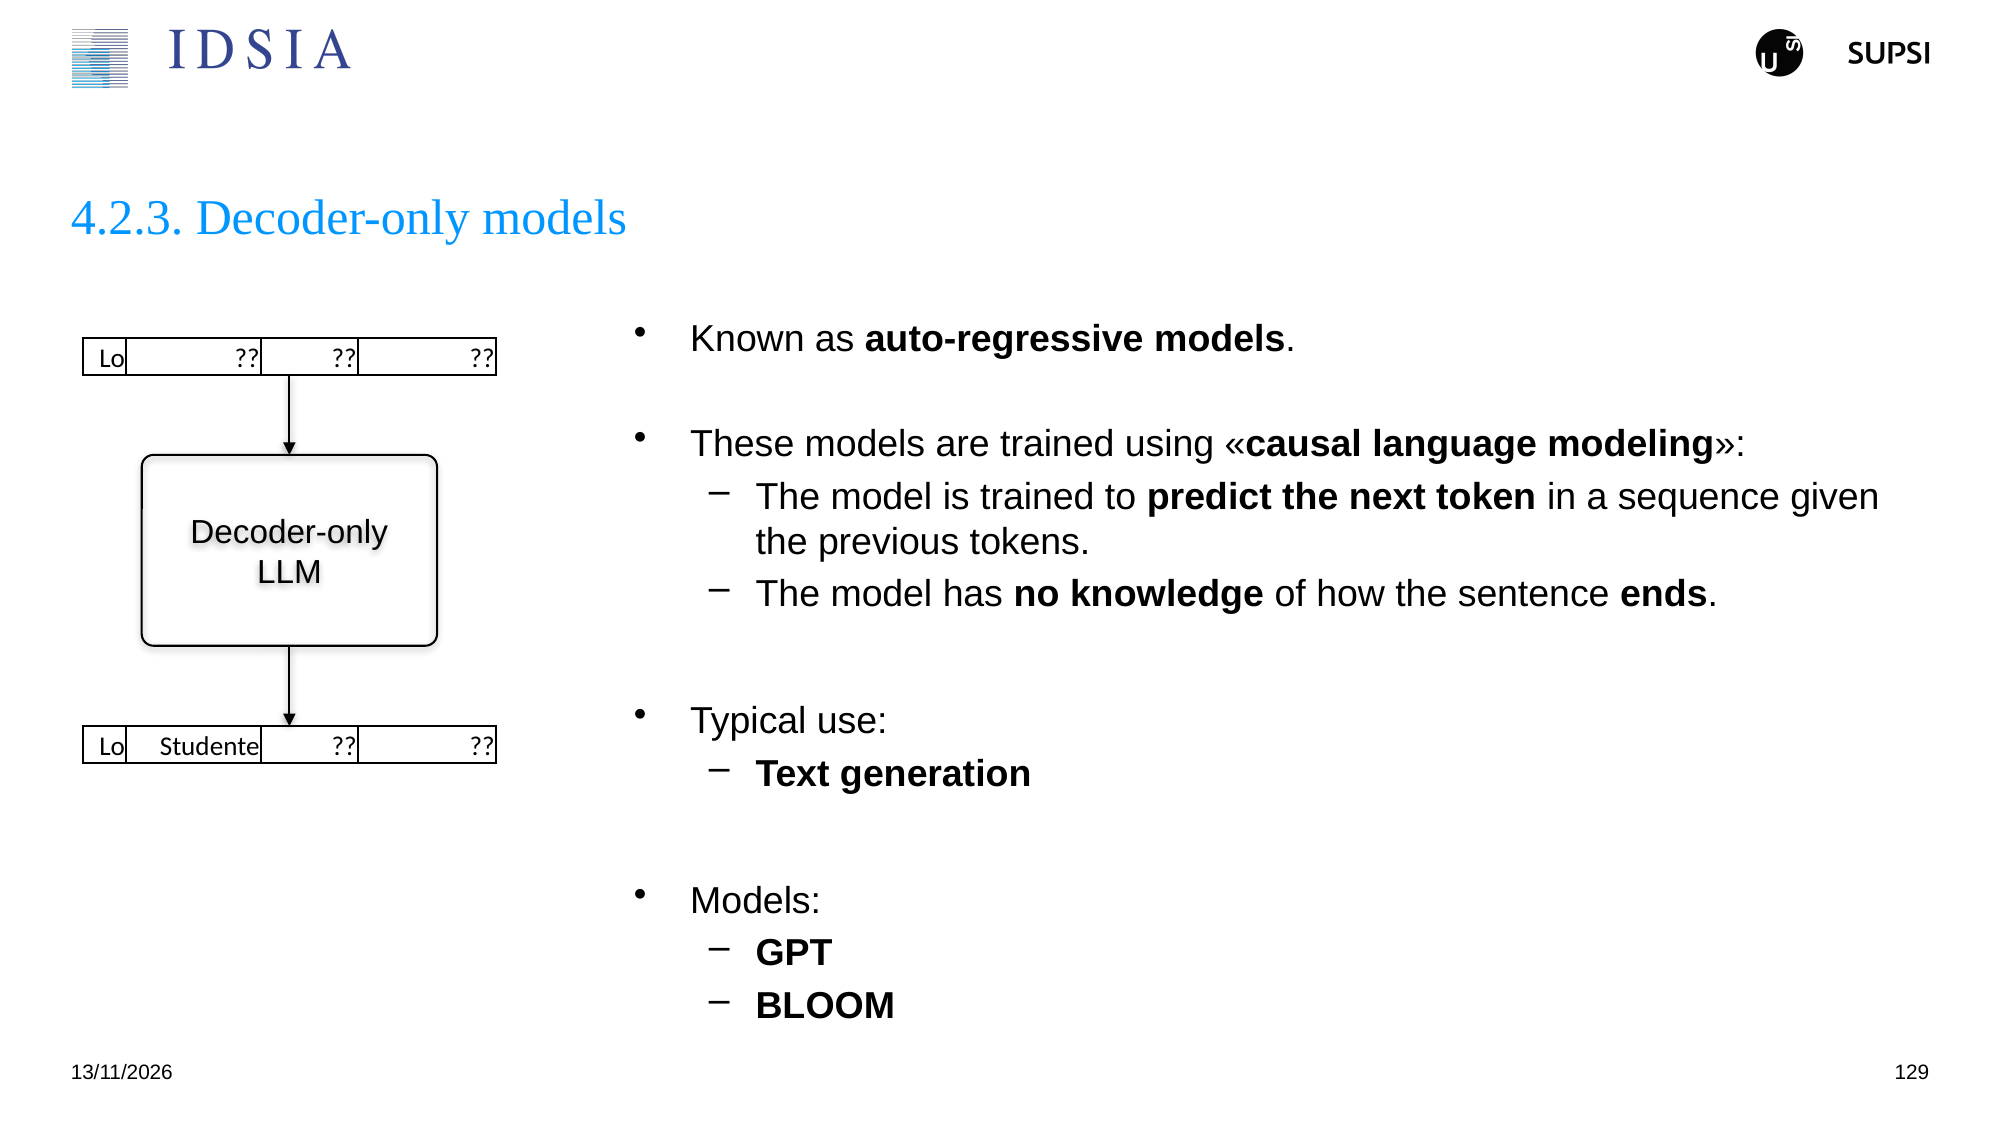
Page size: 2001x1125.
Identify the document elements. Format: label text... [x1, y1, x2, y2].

table_header Studente [127, 727, 260, 762]
text_box Decoder-only LLM [140, 454, 438, 647]
picture [0, 0, 2000, 94]
table_header ?? [359, 727, 495, 762]
list Known as auto-regressive models. These models are trained using «causal language modeling»: The model is trained to predict the next token in a sequence given the previous tokens. The model has no knowledge of how the sentence ends. Typical use: Text generation Models: GPT BLOOM [633, 314, 1930, 1024]
title 4.2.3. Decoder-only models [70, 184, 1930, 303]
table_header ?? [127, 339, 260, 374]
table_header ?? [359, 339, 495, 374]
table_header ?? [262, 339, 357, 374]
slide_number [70, 1058, 532, 1125]
table_header Lo [84, 727, 125, 762]
table_header ?? [262, 727, 357, 762]
table_header Lo [84, 339, 125, 374]
slide_number 129 [1779, 1058, 1930, 1125]
